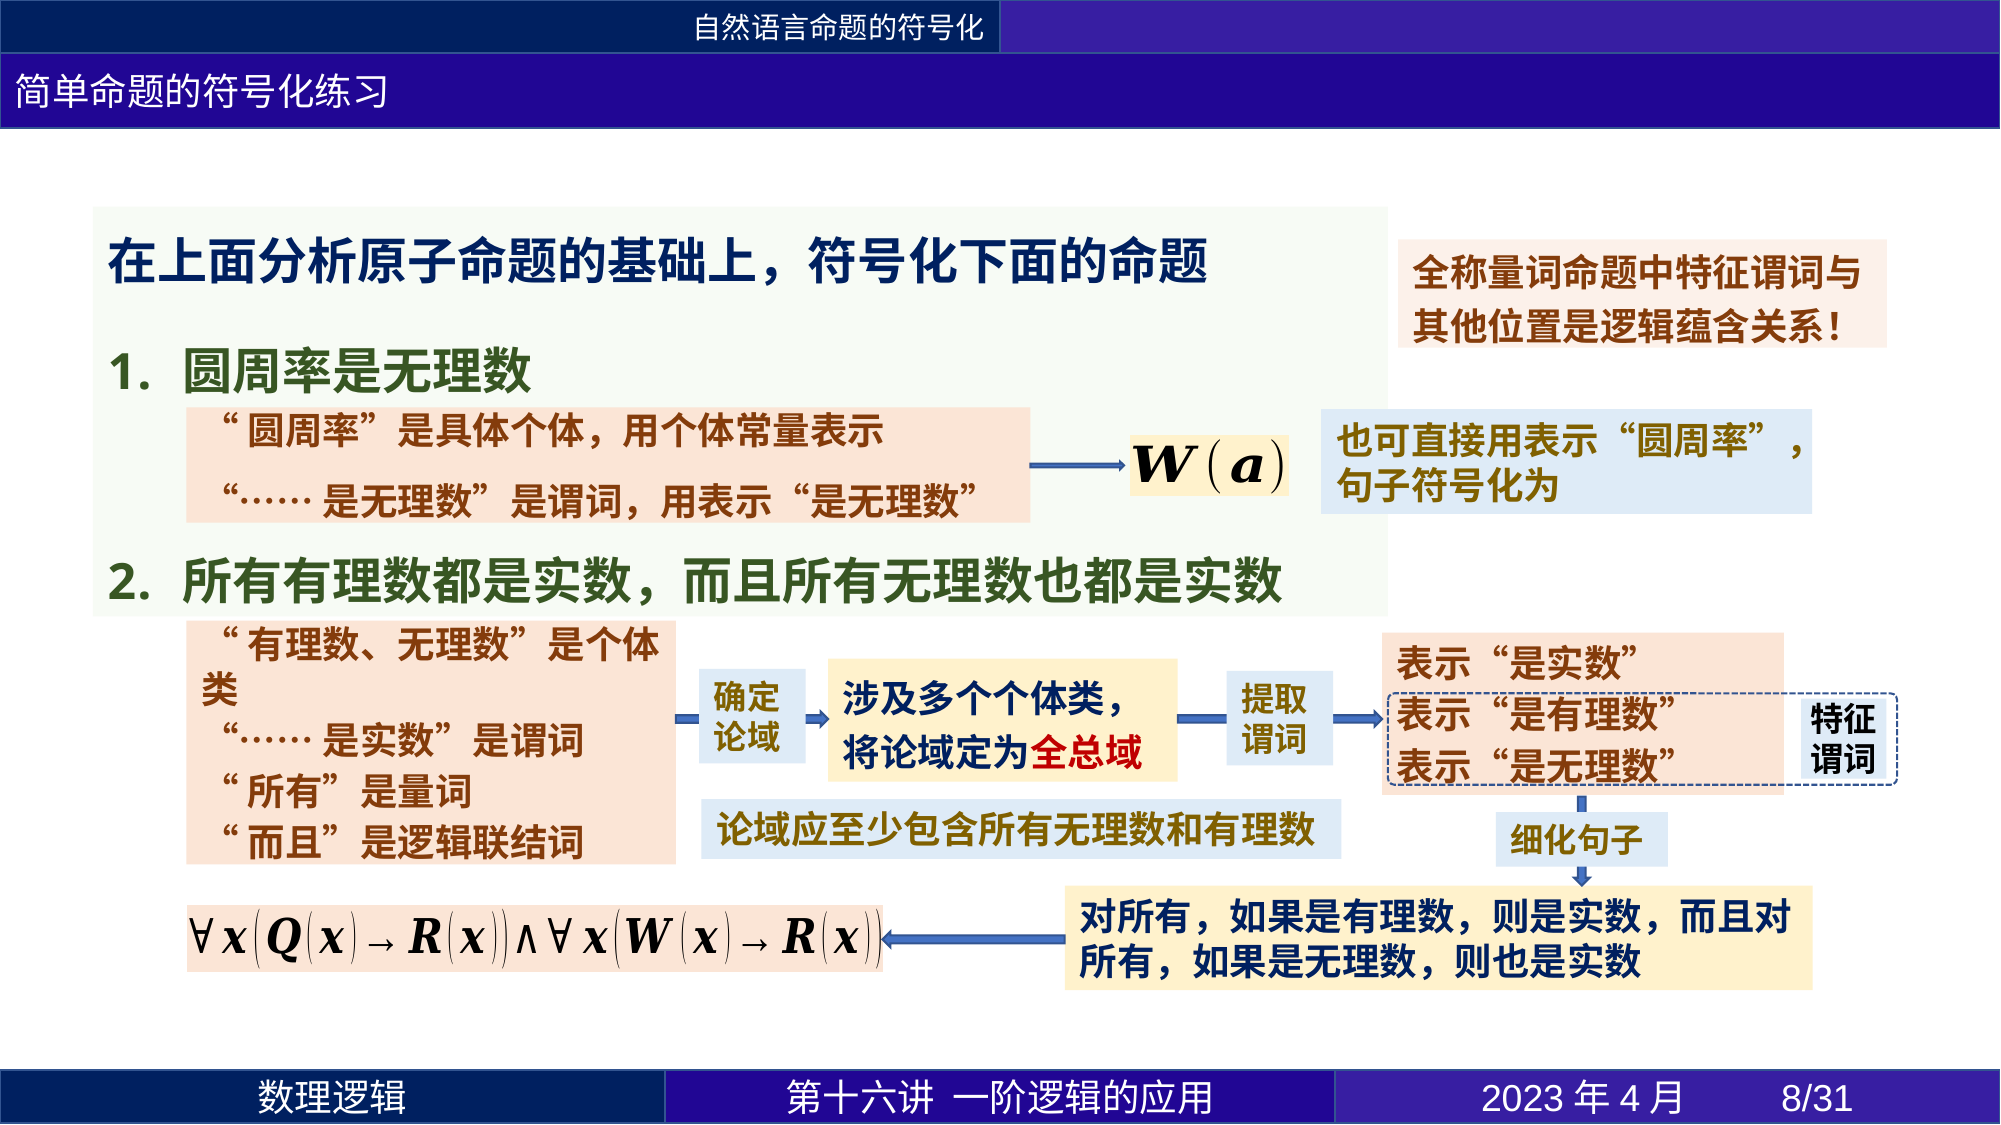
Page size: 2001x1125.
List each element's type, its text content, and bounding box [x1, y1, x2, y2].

text_box [881, 928, 1066, 950]
text_box “有理数、无理数”是个体类 “……是实数”是谓词 “所有”是量词 “而且”是逻辑联结词 [186, 620, 676, 865]
text_box [1571, 867, 1593, 887]
text_box 2023年4月 8/31 [1334, 1069, 2000, 1124]
text_box 特征谓词 [1801, 698, 1887, 779]
text_box [1334, 709, 1384, 729]
text_box 确定论域 [699, 668, 806, 764]
text_box 数理逻辑 [0, 1069, 664, 1124]
text_box 论域应至少包含所有无理数和有理数 [701, 799, 1342, 859]
text_box 自然语言命题的符号化 [0, 0, 999, 52]
text_box [999, 0, 2000, 52]
text_box [1386, 692, 1899, 786]
text_box [1576, 795, 1587, 812]
text_box [1029, 459, 1126, 472]
text_box [674, 714, 699, 724]
text_box 全称量词命题中特征谓词与其他位置是逻辑蕴含关系！ [1398, 239, 1887, 348]
text_box 第十六讲 一阶逻辑的应用 [664, 1069, 1334, 1124]
text_box 涉及多个个体类，将论域定为全总域 [828, 658, 1178, 782]
text_box [806, 709, 830, 729]
text_box [1176, 714, 1226, 724]
text_box 简单命题的符号化练习 [0, 52, 2000, 129]
text_box 提取谓词 [1226, 670, 1334, 766]
text_box 细化句子 [1495, 812, 1668, 867]
